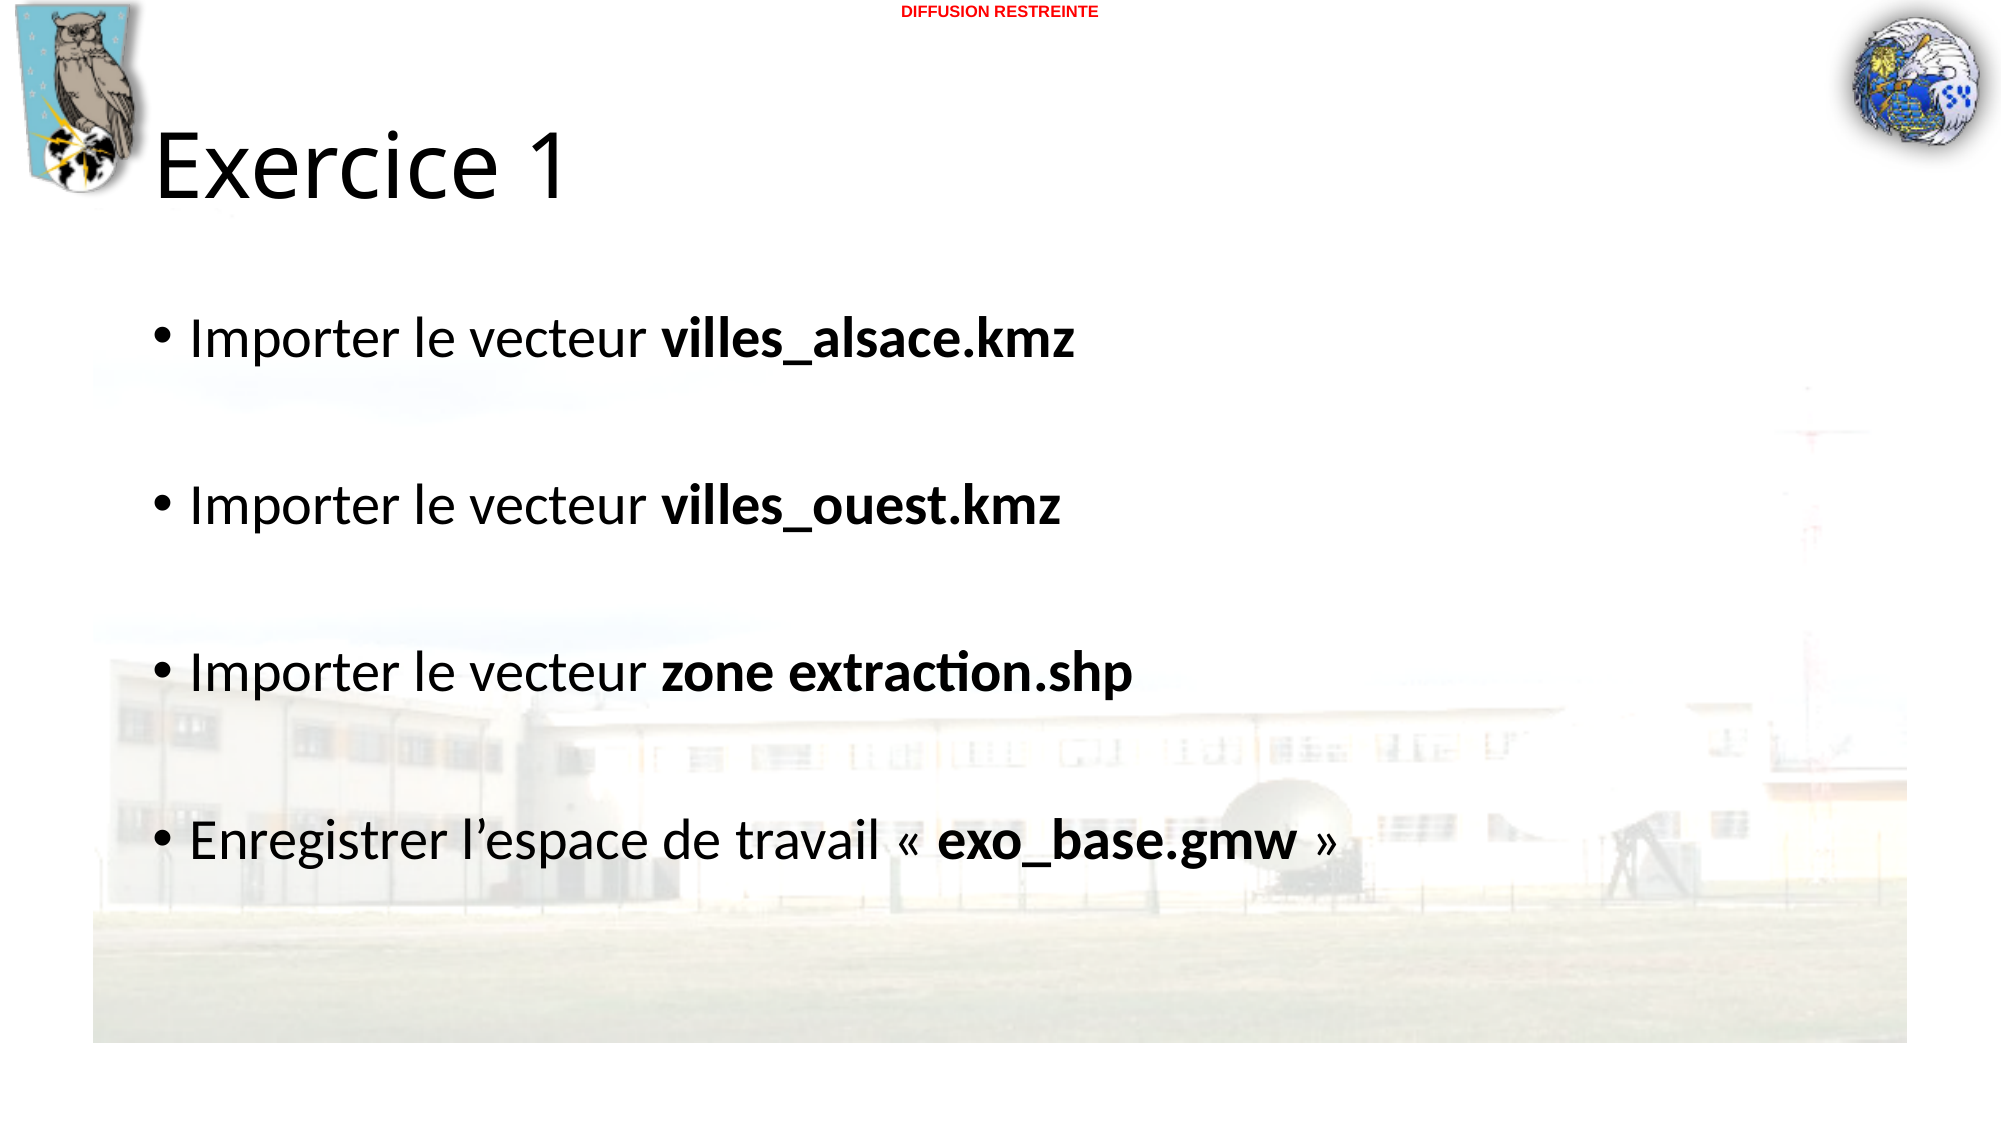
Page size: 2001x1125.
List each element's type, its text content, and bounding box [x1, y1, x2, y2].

title Exercice 1 [137, 59, 1863, 278]
list Importer le vecteur villes_alsace.kmz Importer le vecteur villes_ouest.kmz Importer le vecteur zone extraction.shp Enregistrer l’espace de travail « exo_base.gmw » [137, 299, 1863, 1014]
picture [1850, 16, 1983, 147]
picture [14, 4, 136, 193]
